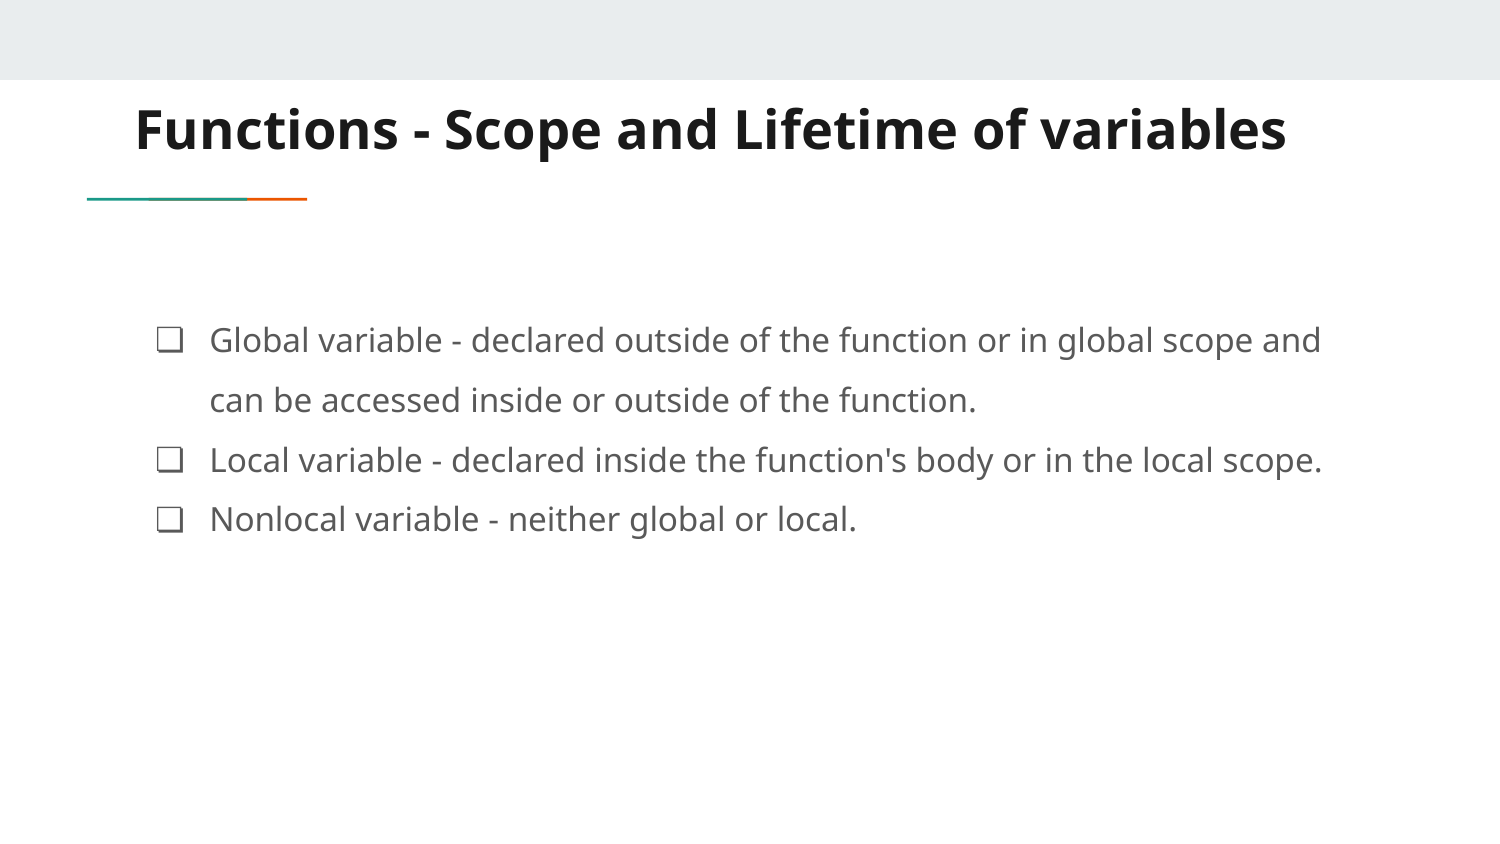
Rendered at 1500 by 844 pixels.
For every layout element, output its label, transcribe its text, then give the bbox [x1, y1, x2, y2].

list Global variable - declared outside of the function or in global scope and can be accessed inside or outside of the function. Local variable - declared inside the function's body or in the local scope. Nonlocal variable - neither global or local. [119, 283, 1381, 778]
title Functions - Scope and Lifetime of variables [119, 80, 1381, 169]
